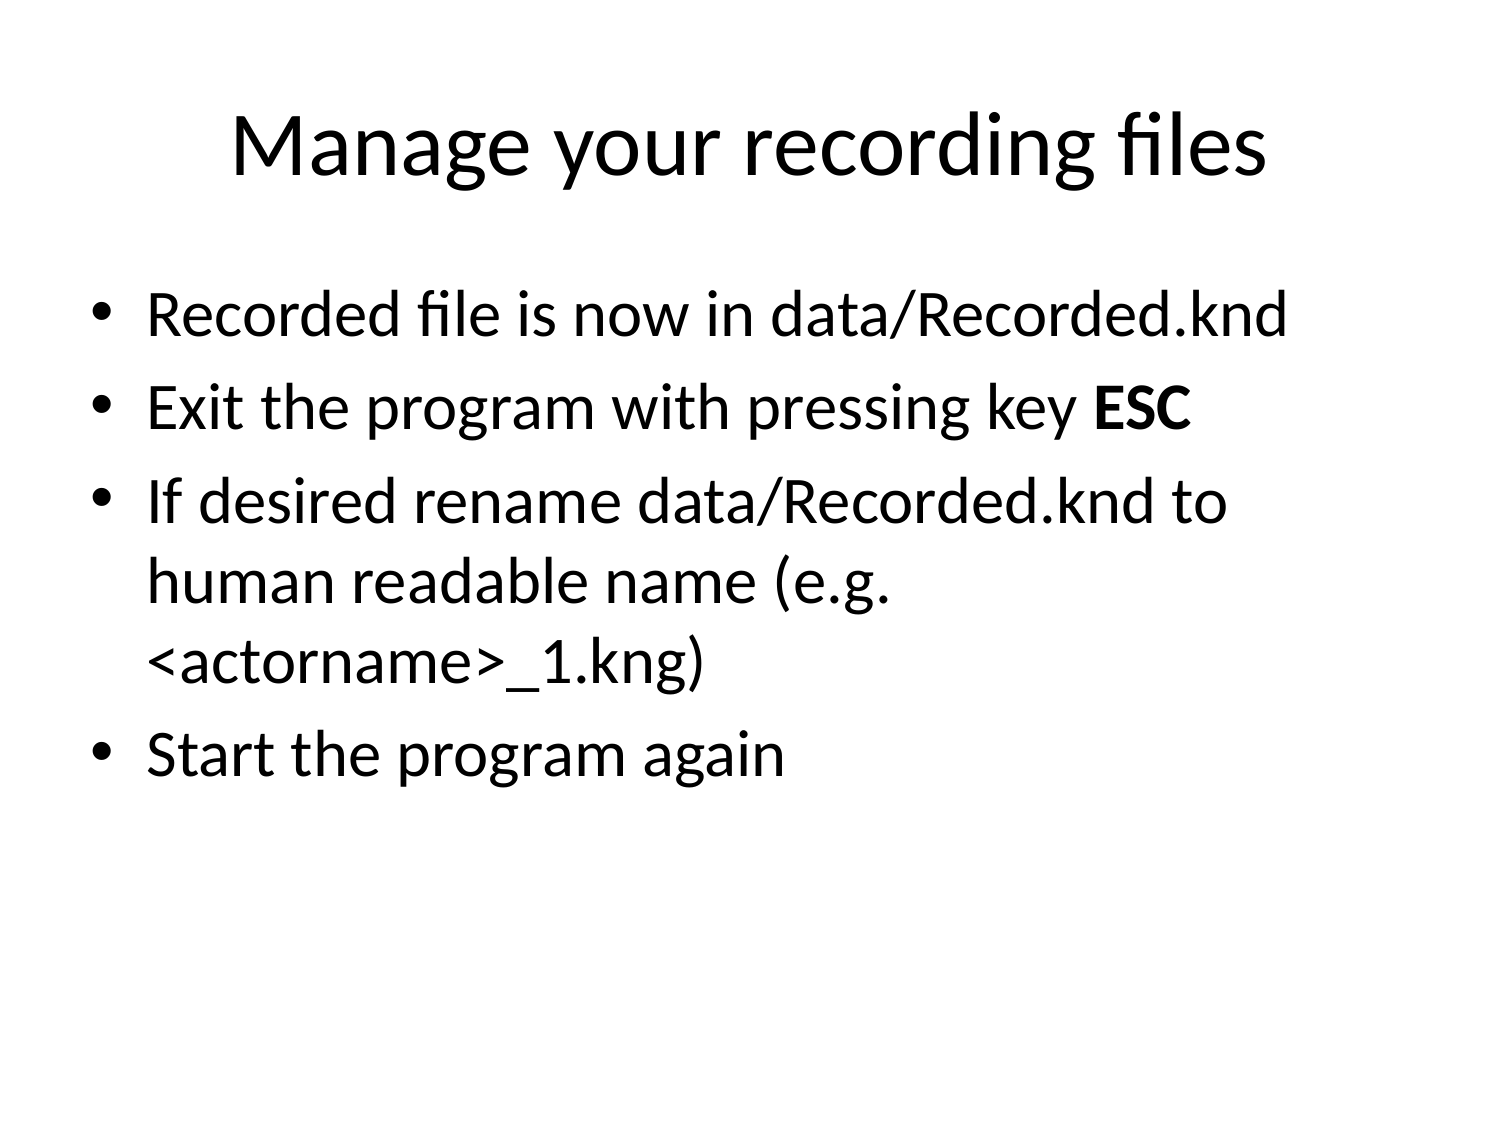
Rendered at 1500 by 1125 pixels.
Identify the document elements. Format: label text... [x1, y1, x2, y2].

title Manage your recording files [75, 45, 1425, 233]
list Recorded file is now in data/Recorded.knd Exit the program with pressing key ESC If desired rename data/Recorded.knd to human readable name (e.g. <actorname>_1.kng) Start the program again [75, 262, 1425, 1005]
